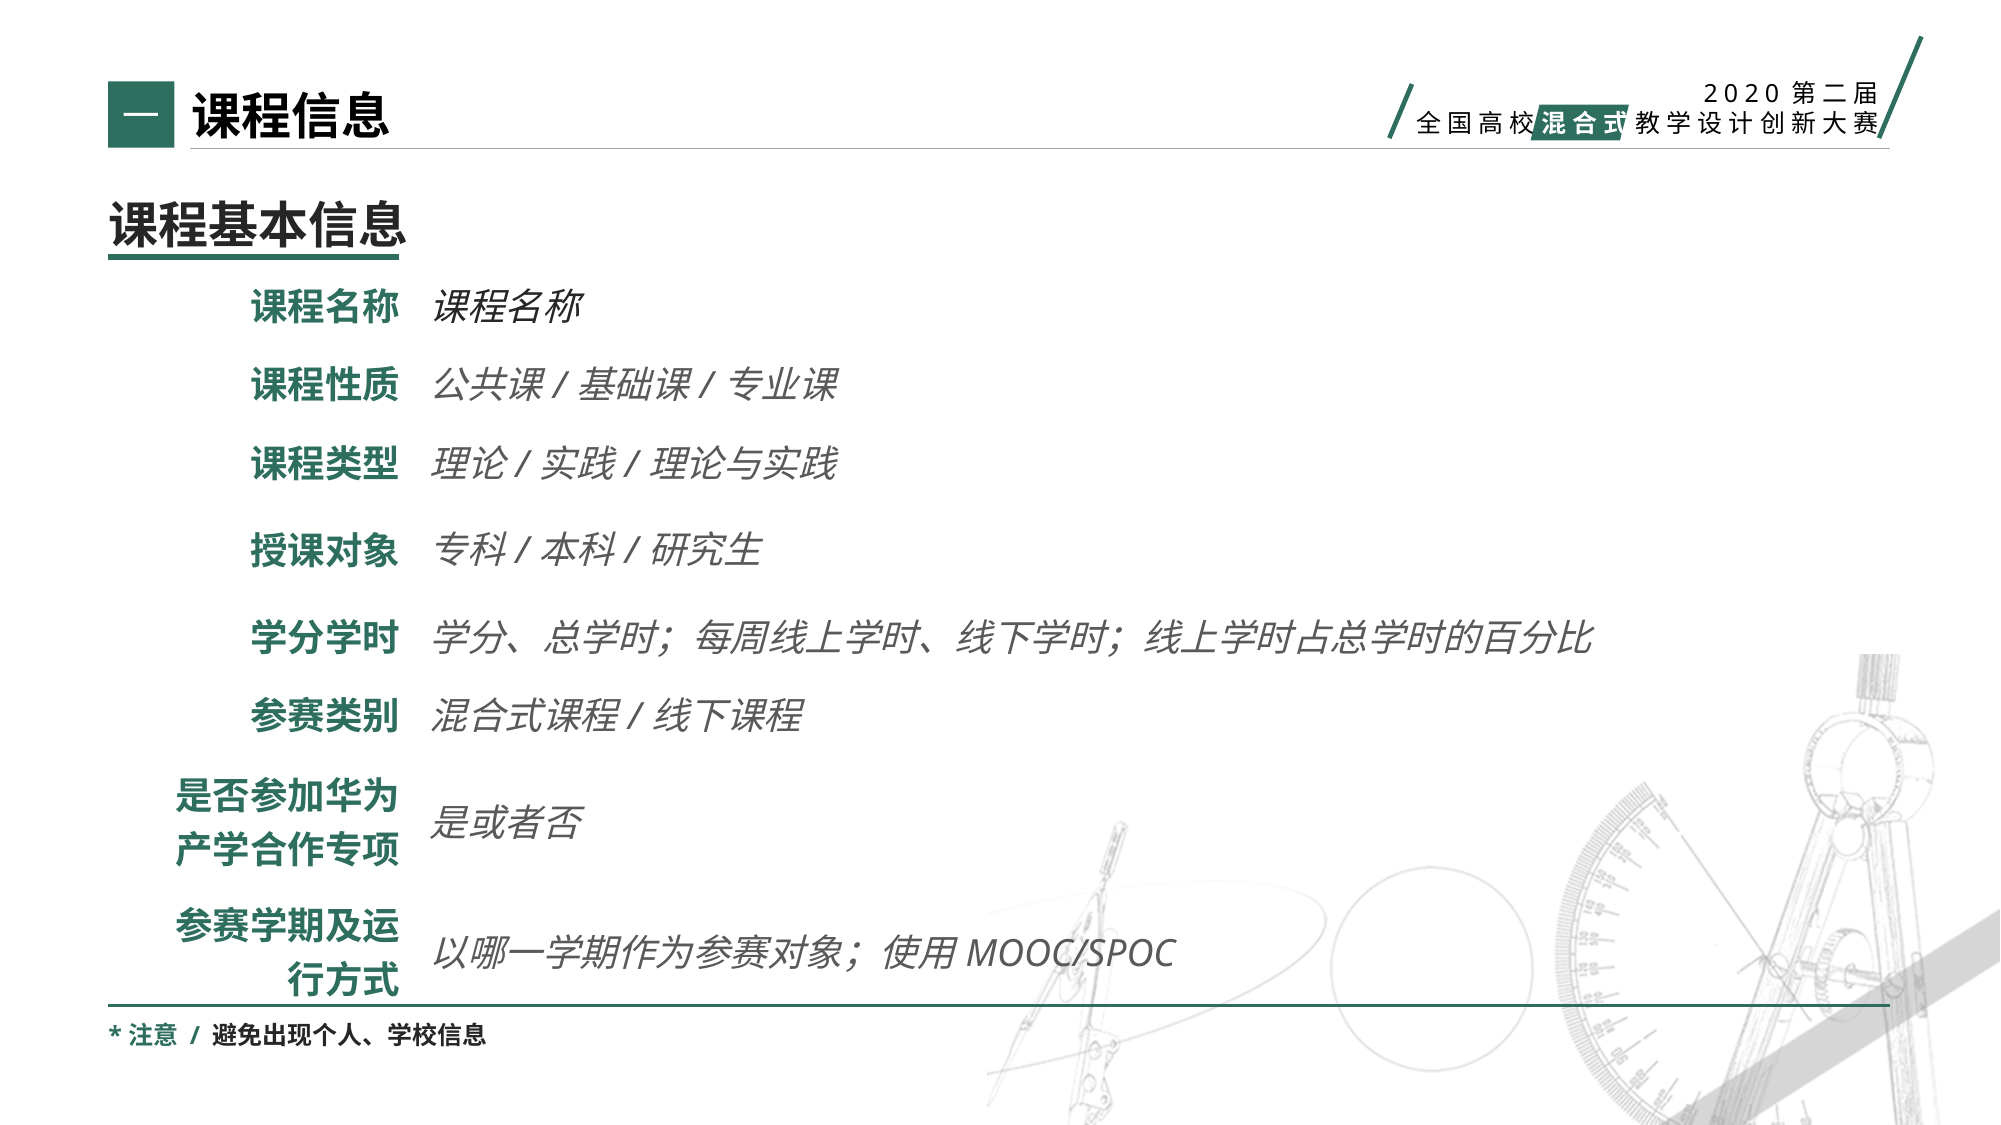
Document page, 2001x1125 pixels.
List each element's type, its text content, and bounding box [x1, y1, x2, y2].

table_cell 参赛学期及运 行方式 [108, 1007, 430, 1012]
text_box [1354, 36, 1922, 141]
table_cell 是或者否 [430, 753, 987, 888]
table_cell 以哪一学期作为参赛对象；使用MOOC/SPOC [430, 888, 987, 1004]
table_cell 学分、总学时；每周线上学时、线下学时；线上学时占总学时的百分比 [430, 595, 1890, 674]
table_cell 混合式课程/线下课程 [430, 674, 987, 753]
table_cell 专科/本科/研究生 [430, 500, 1890, 595]
picture [987, 654, 2000, 1125]
table_cell 以哪一学期作为参赛对象；使用MOOC/SPOC [430, 1007, 987, 1012]
table_cell 公共课/基础课/专业课 [430, 343, 1890, 421]
table_cell 课程名称 [430, 265, 1890, 343]
table_cell 参赛学期及运 行方式 [108, 888, 430, 1004]
table_cell 课程类型 [108, 421, 430, 500]
list *注意 / 避免出现个人、学校信息 [108, 1012, 987, 1070]
table_cell 参赛类别 [108, 674, 430, 753]
text_box 课程信息 [191, 84, 392, 145]
table_cell 理论/实践/理论与实践 [430, 421, 1890, 500]
table_cell 是否参加华为 产学合作专项 [108, 753, 430, 888]
table_cell 学分学时 [108, 595, 430, 674]
table_cell 课程名称 [108, 265, 430, 343]
table_cell 授课对象 [108, 500, 430, 595]
table_cell 课程性质 [108, 343, 430, 421]
table_header 课程基本信息 [108, 178, 1890, 265]
text_box 一 [107, 80, 175, 149]
